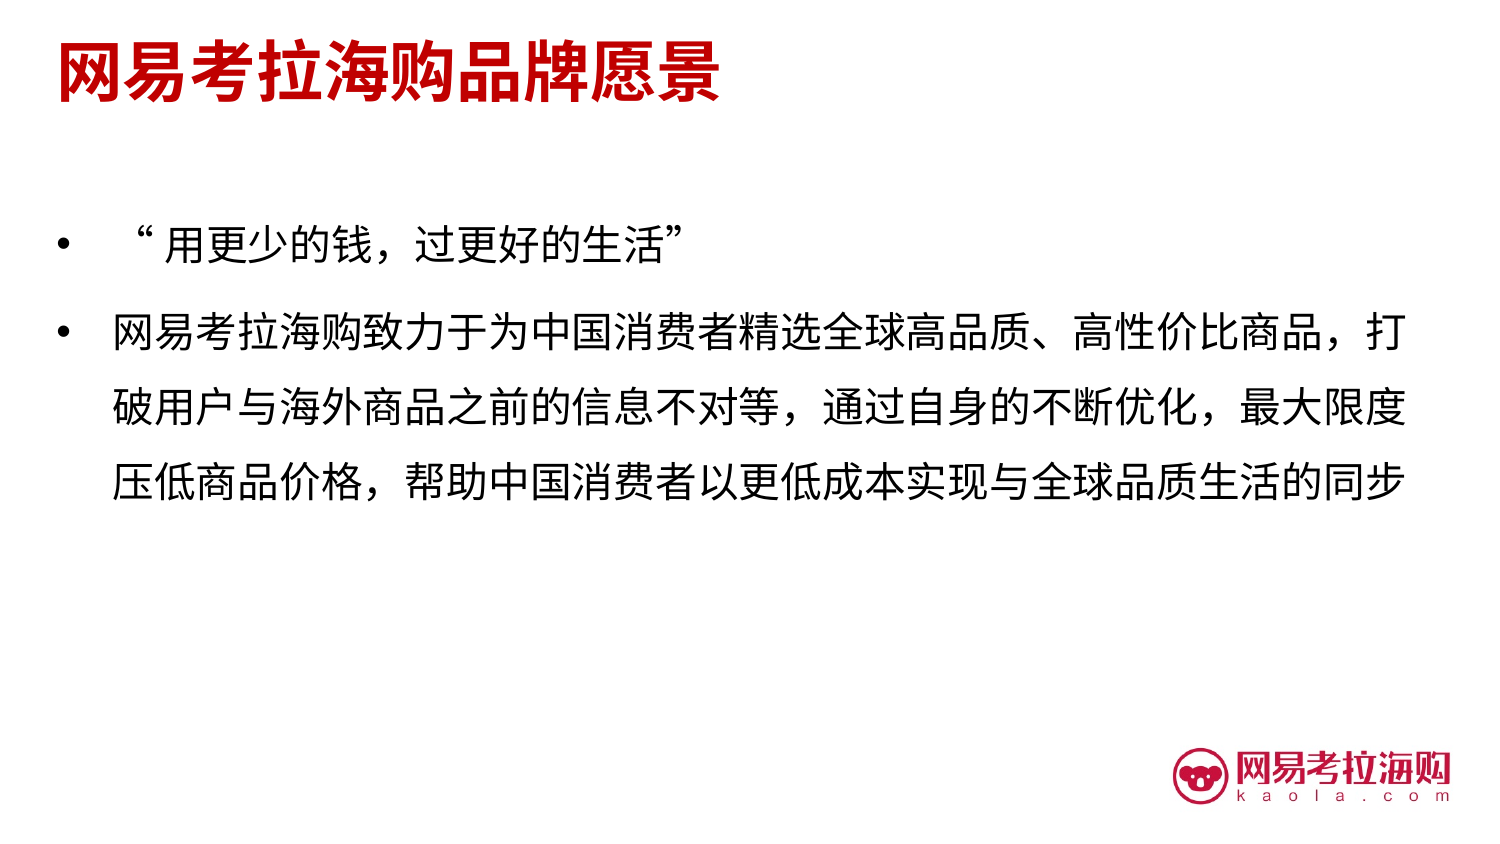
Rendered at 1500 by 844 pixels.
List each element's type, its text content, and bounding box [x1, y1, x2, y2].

list “用更少的钱，过更好的生活” 网易考拉海购致力于为中国消费者精选全球高品质、高性价比商品，打破用户与海外商品之前的信息不对等，通过自身的不断优化，最大限度压低商品价格，帮助中国消费者以更低成本实现与全球品质生活的同步 [41, 185, 1459, 777]
title 网易考拉海购品牌愿景 [41, 0, 1459, 141]
picture [1169, 777, 1459, 824]
